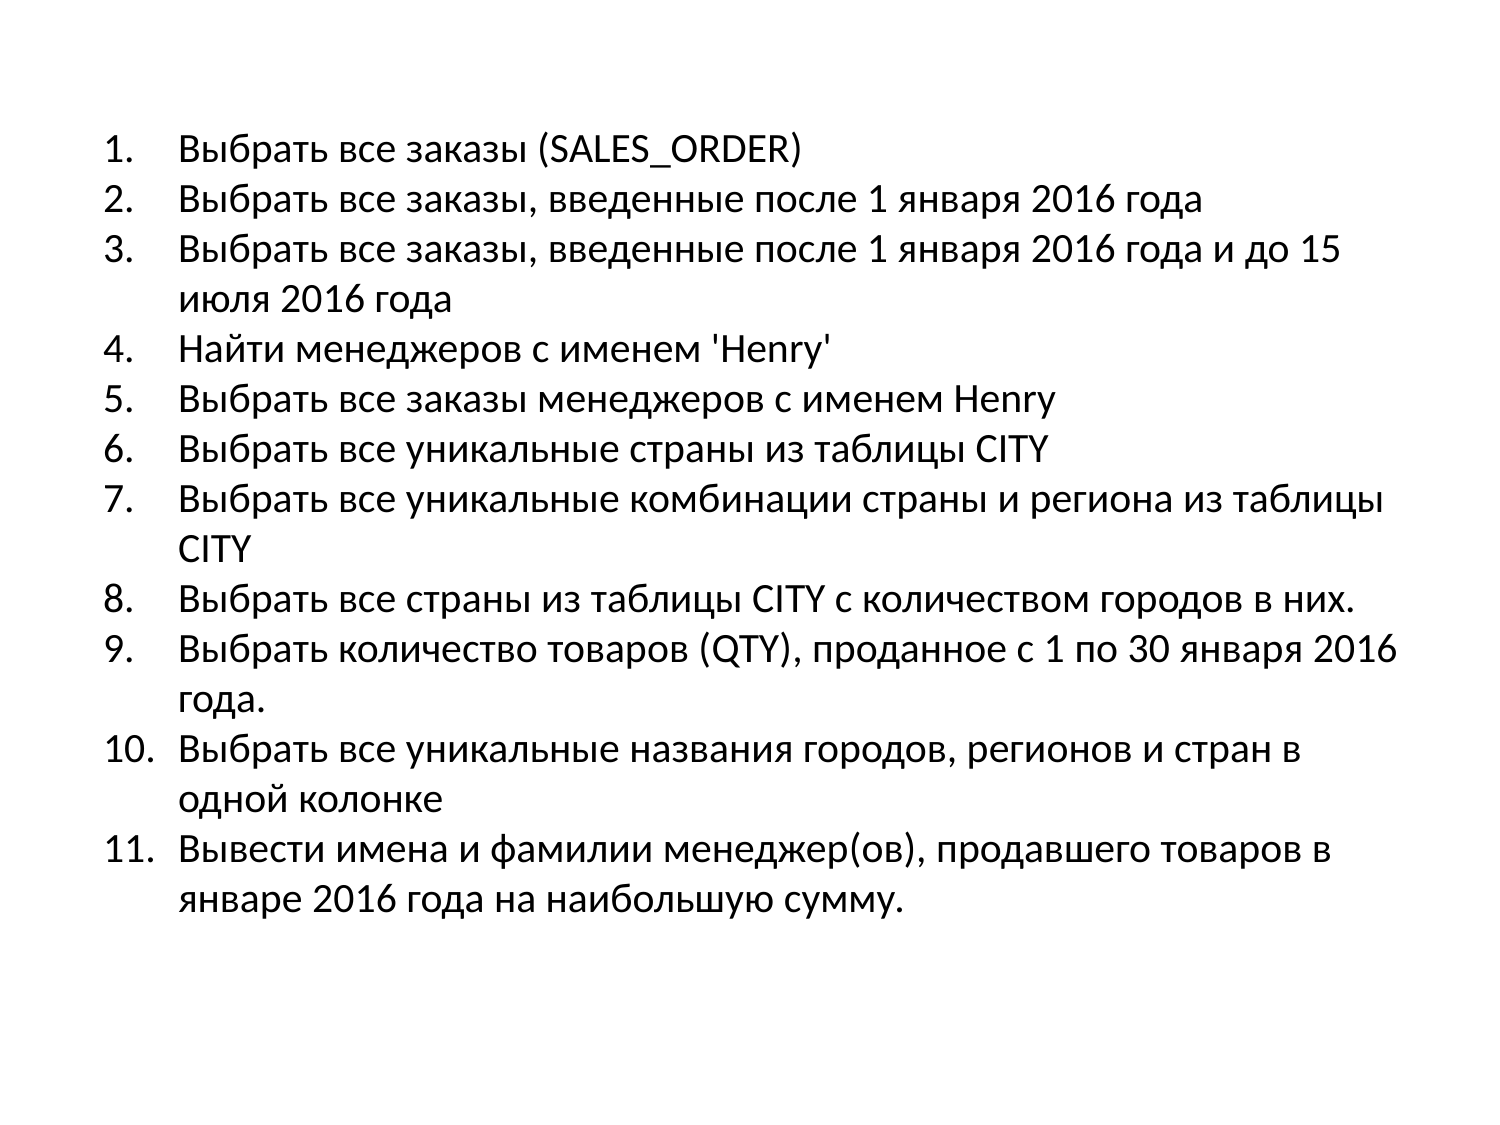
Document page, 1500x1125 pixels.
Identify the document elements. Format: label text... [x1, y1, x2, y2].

text_box Выбрать все заказы (SALES_ORDER) Выбрать все заказы, введенные после 1 января 2016 года Выбрать все заказы, введенные после 1 января 2016 года и до 15 июля 2016 года Найти менеджеров с именем 'Henry' Выбрать все заказы менеджеров с именем Henry Выбрать все уникальные страны из таблицы CITY Выбрать все уникальные комбинации страны и региона из таблицы CITY Выбрать все страны из таблицы CITY с количеством городов в них. Выбрать количество товаров (QTY), проданное с 1 по 30 января 2016 года. Выбрать все уникальные названия городов, регионов и стран в одной колонке Вывести имена и фамилии менеджер(ов), продавшего товаров в январе 2016 года на наибольшую сумму. [88, 113, 1424, 929]
